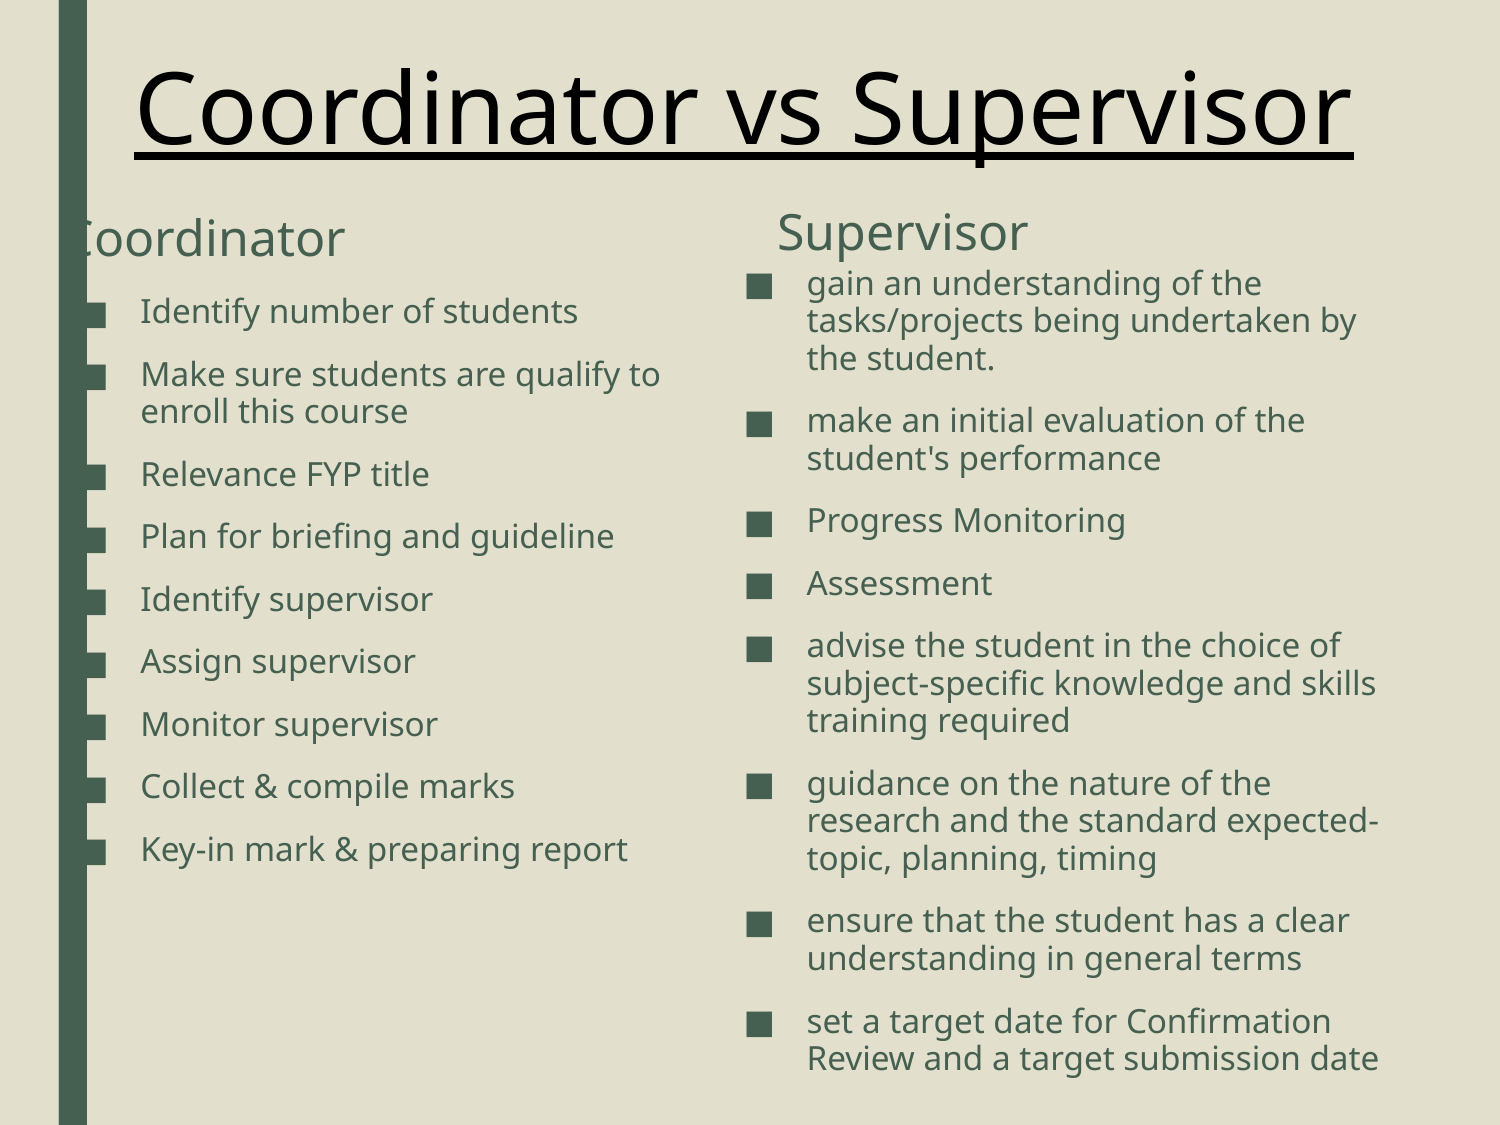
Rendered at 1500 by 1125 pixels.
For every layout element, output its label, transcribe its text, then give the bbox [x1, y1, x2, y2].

list Coordinator [47, 186, 711, 275]
text_box Coordinator vs Supervisor [62, 37, 1426, 173]
list gain an understanding of the tasks/projects being undertaken by the student. make an initial evaluation of the student's performance Progress Monitoring Assessment advise the student in the choice of subject-specific knowledge and skills training required guidance on the nature of the research and the standard expected-topic, planning, timing ensure that the student has a clear understanding in general terms set a target date for Confirmation Review and a target submission date [728, 257, 1429, 1021]
list Supervisor [762, 180, 1426, 257]
list Identify number of students Make sure students are qualify to enroll this course Relevance FYP title Plan for briefing and guideline Identify supervisor Assign supervisor Monitor supervisor Collect & compile marks Key-in mark & preparing report [62, 286, 726, 992]
